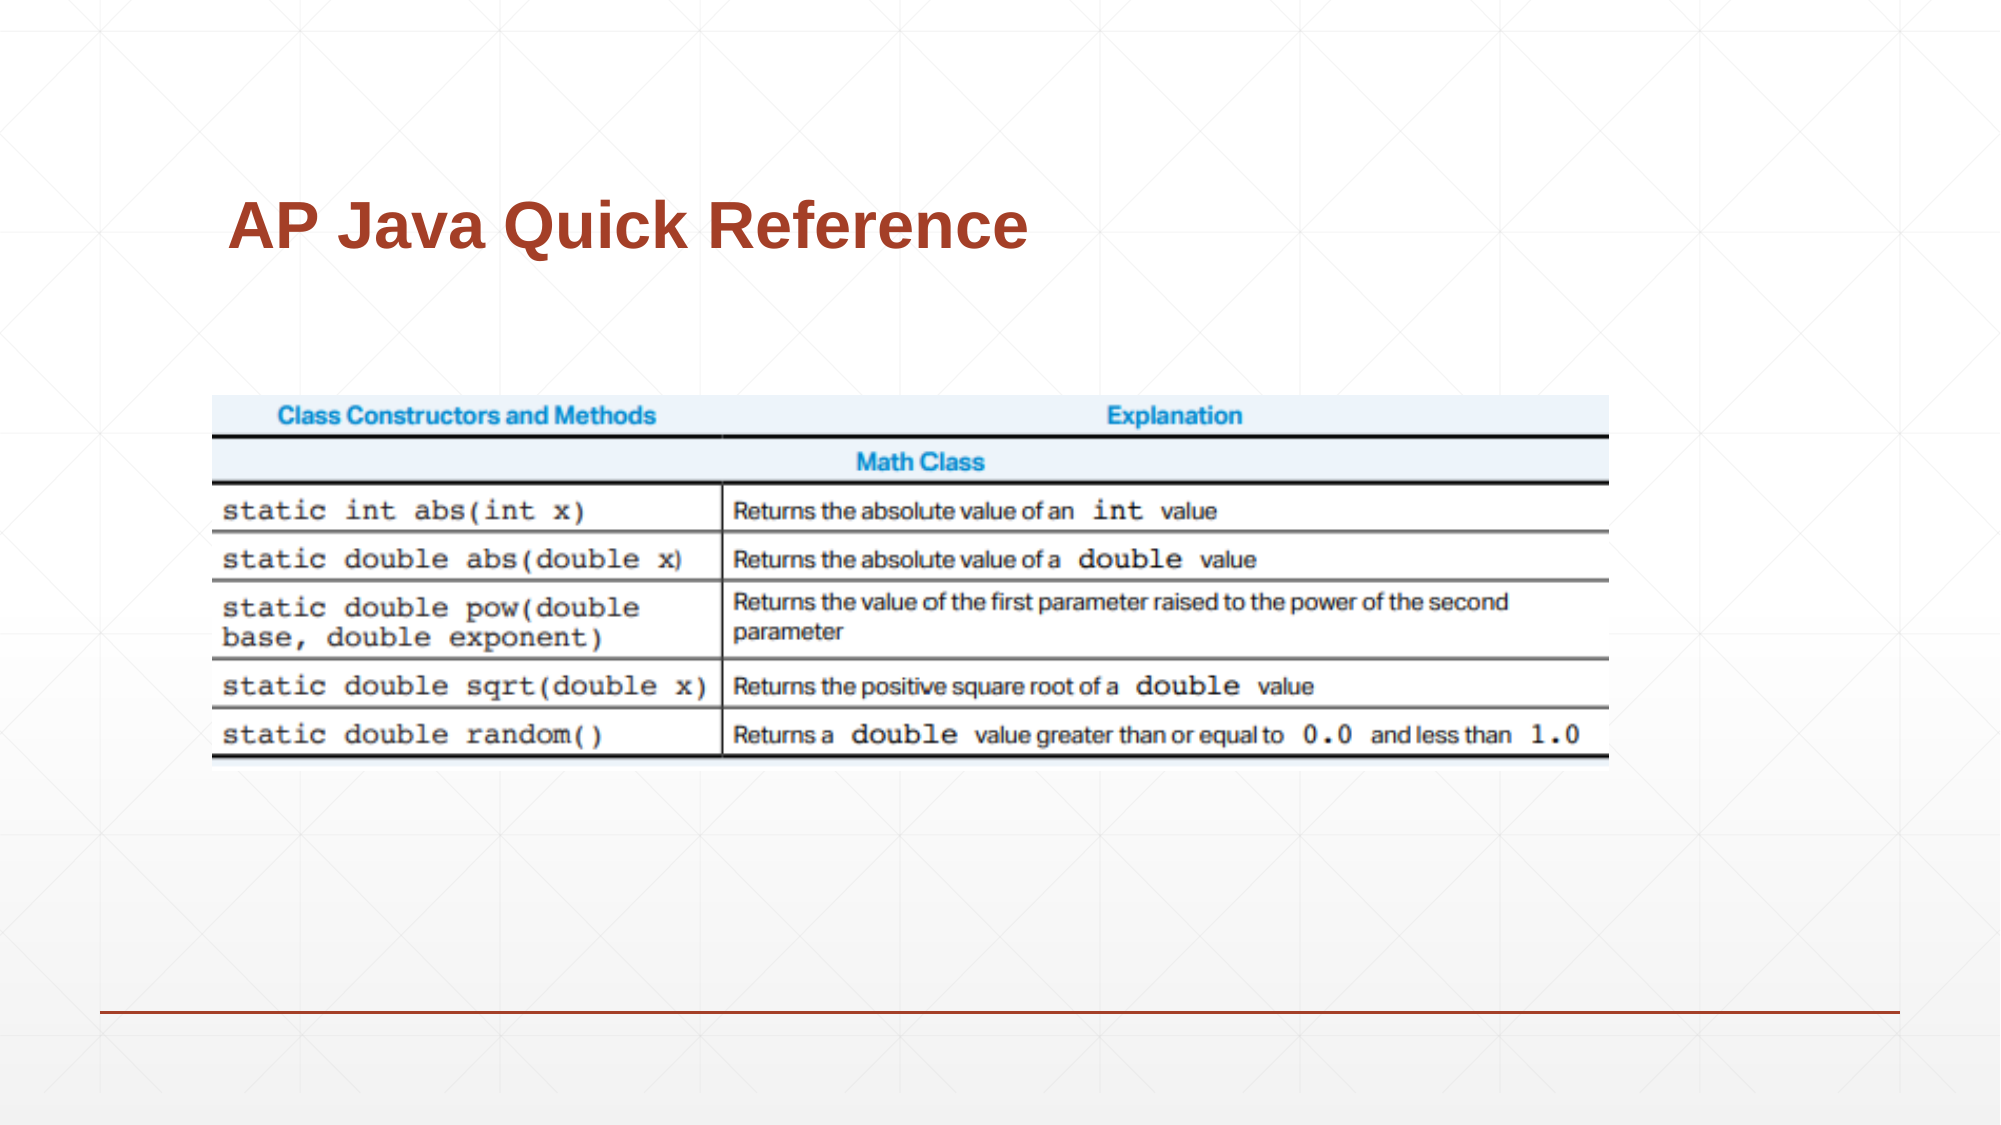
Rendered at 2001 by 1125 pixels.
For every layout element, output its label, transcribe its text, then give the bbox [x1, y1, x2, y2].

picture [212, 395, 1609, 771]
title AP Java Quick Reference [212, 82, 1788, 271]
